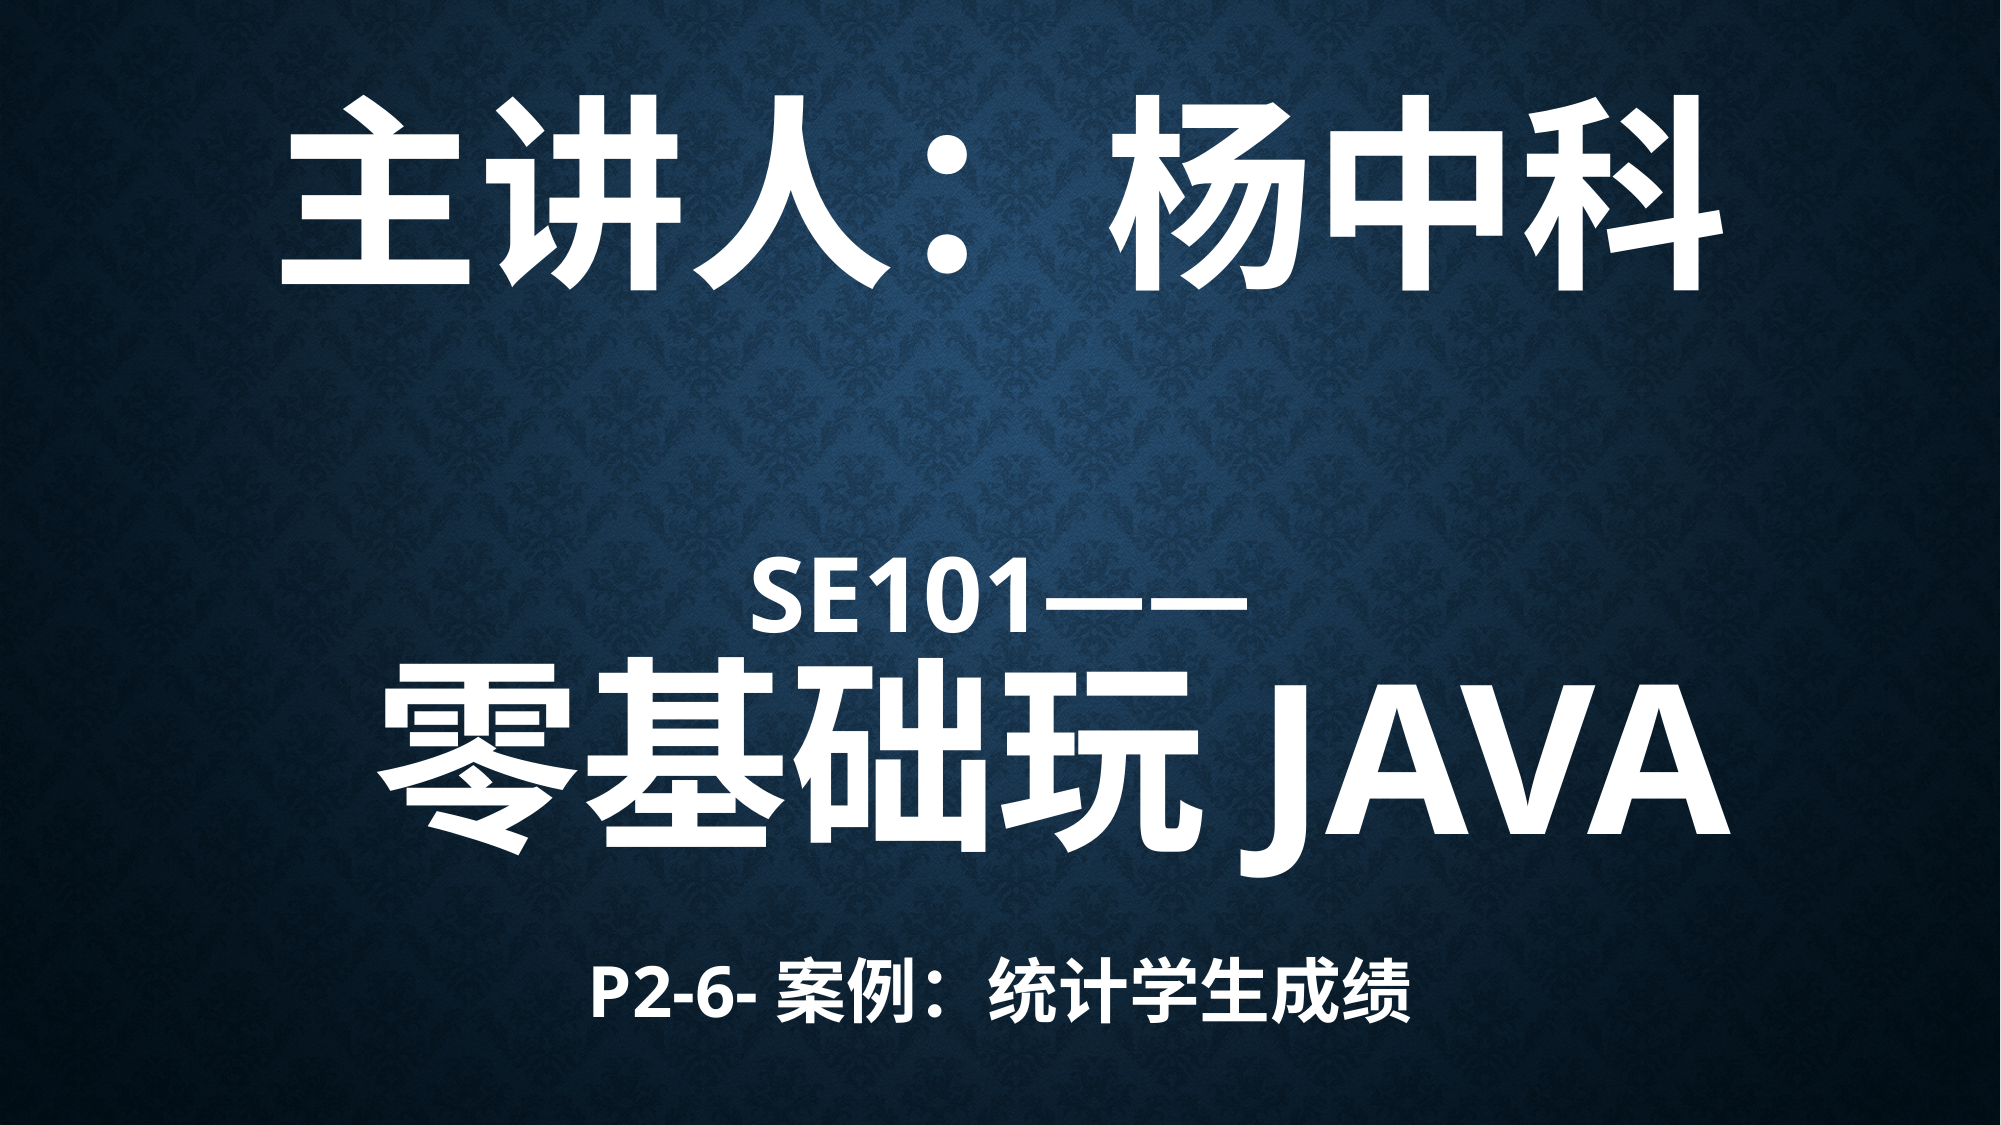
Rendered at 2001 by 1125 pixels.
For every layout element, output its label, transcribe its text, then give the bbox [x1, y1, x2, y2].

title 主讲人：杨中科 SE101—— 零基础玩Java P2-6-案例：统计学生成绩 [0, 0, 2000, 1125]
